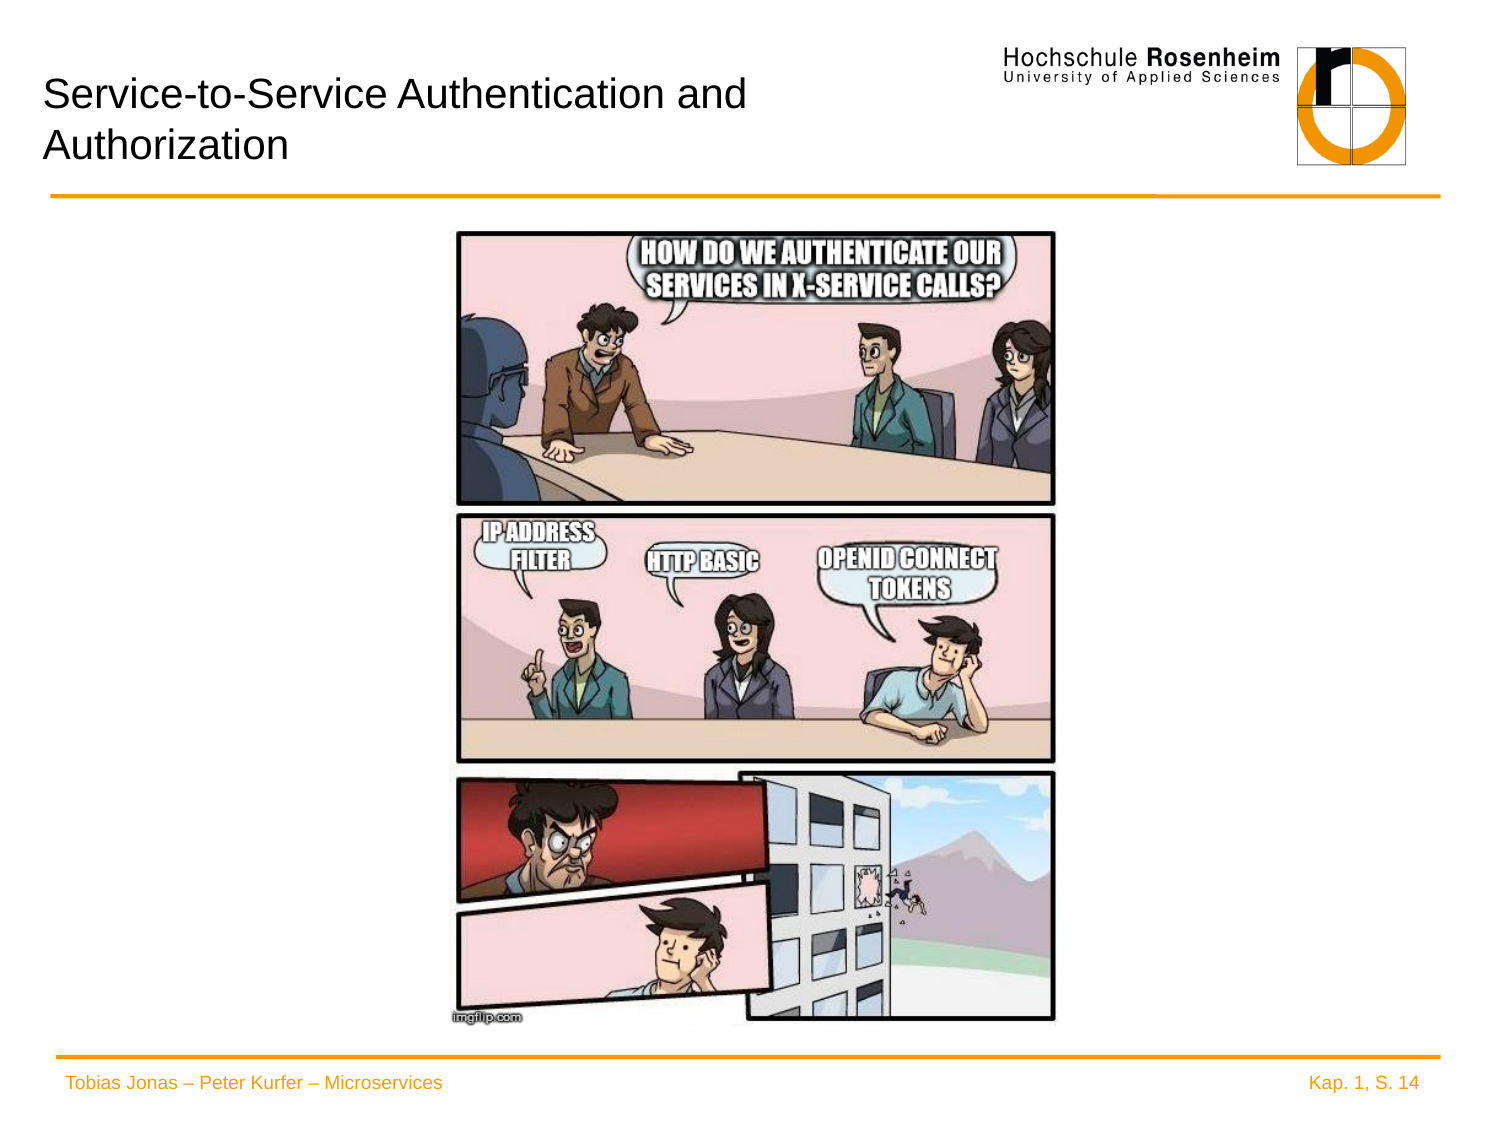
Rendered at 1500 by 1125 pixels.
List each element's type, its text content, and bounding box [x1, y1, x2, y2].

title Service-to-Service Authentication and Authorization [42, 41, 987, 168]
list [449, 229, 1063, 1026]
picture [1003, 45, 1407, 167]
